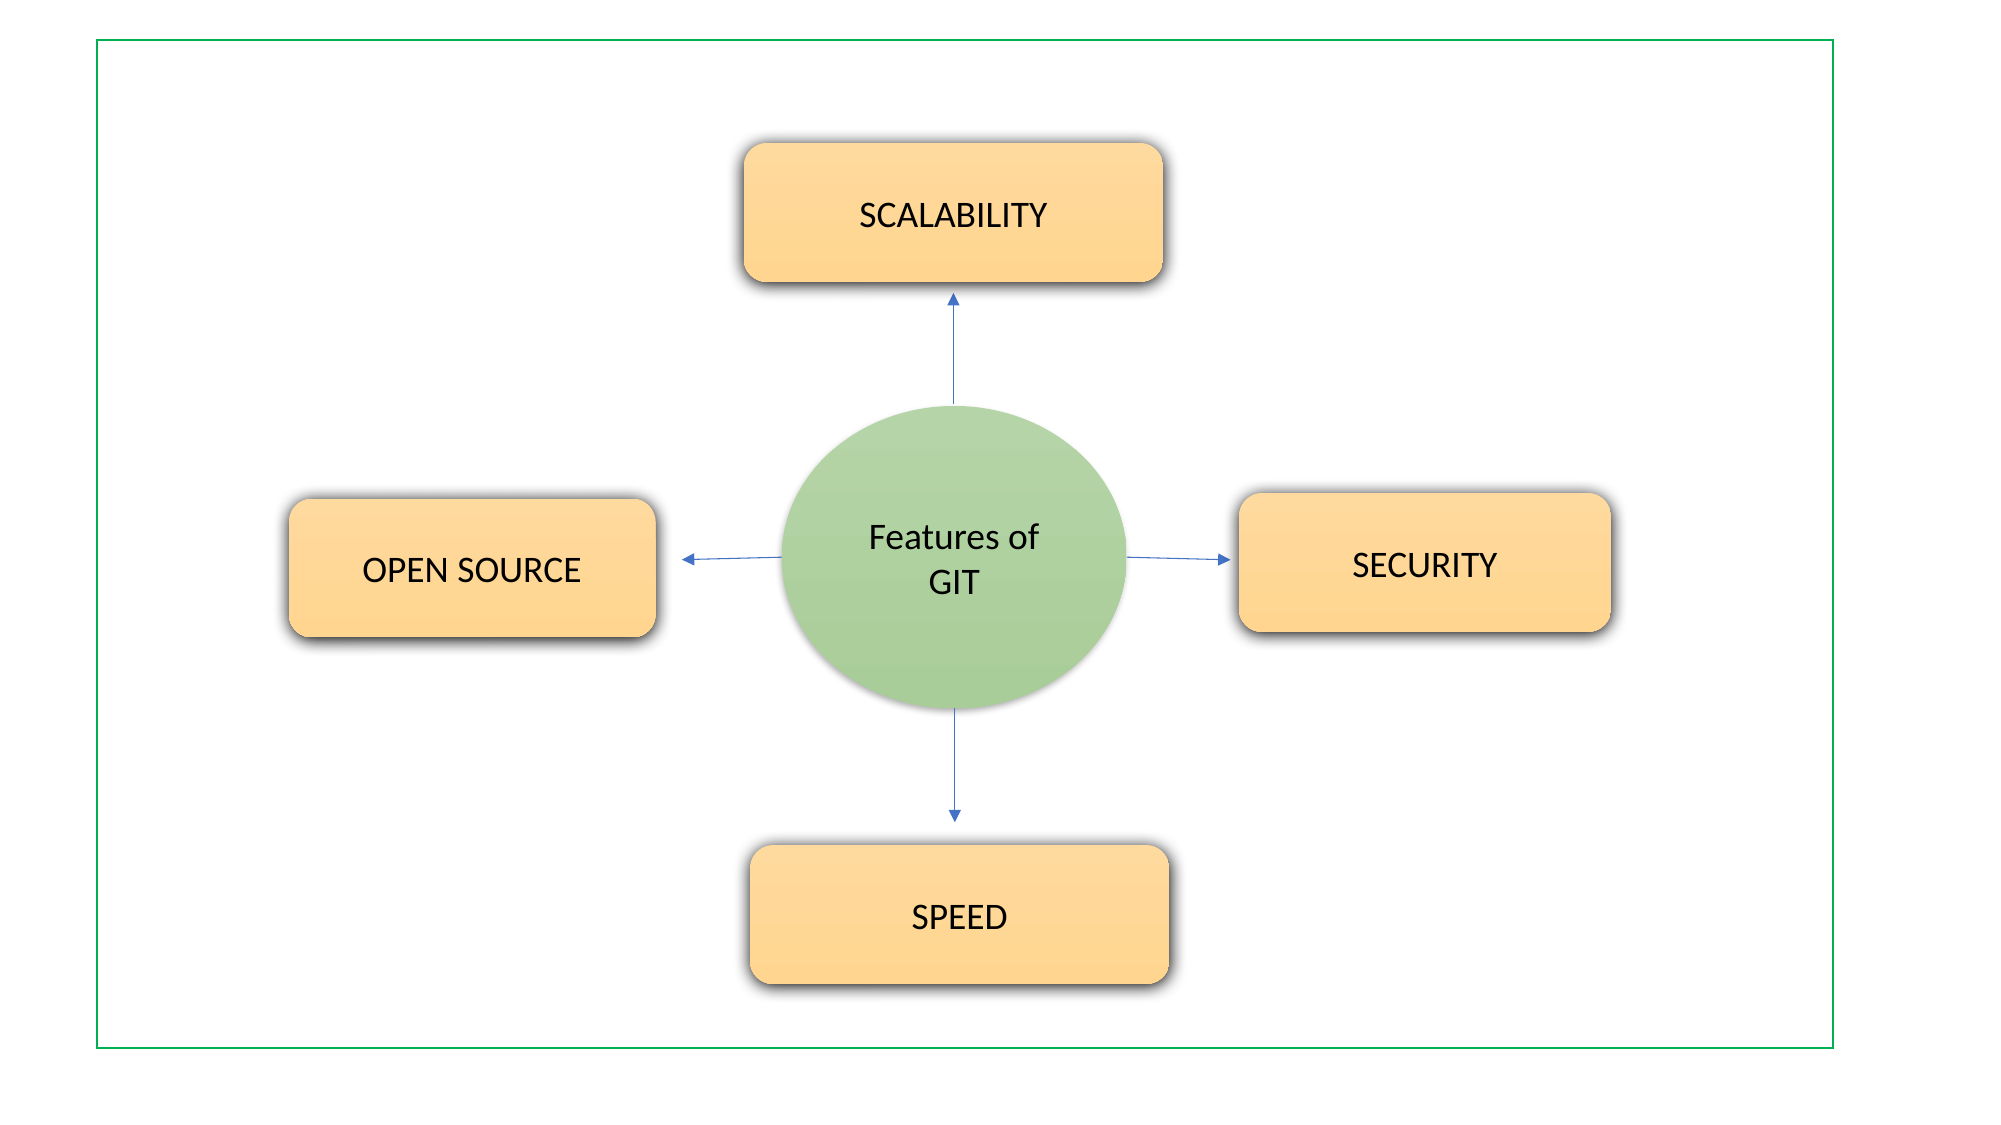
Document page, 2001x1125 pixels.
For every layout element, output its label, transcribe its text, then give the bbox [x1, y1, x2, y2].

text_box [96, 39, 1834, 1049]
text_box SPEED [749, 844, 1171, 985]
text_box Features of GIT [781, 405, 1128, 709]
text_box OPEN SOURCE [288, 498, 657, 638]
text_box SCALABILITY [743, 142, 1164, 283]
text_box SECURITY [1238, 492, 1612, 633]
